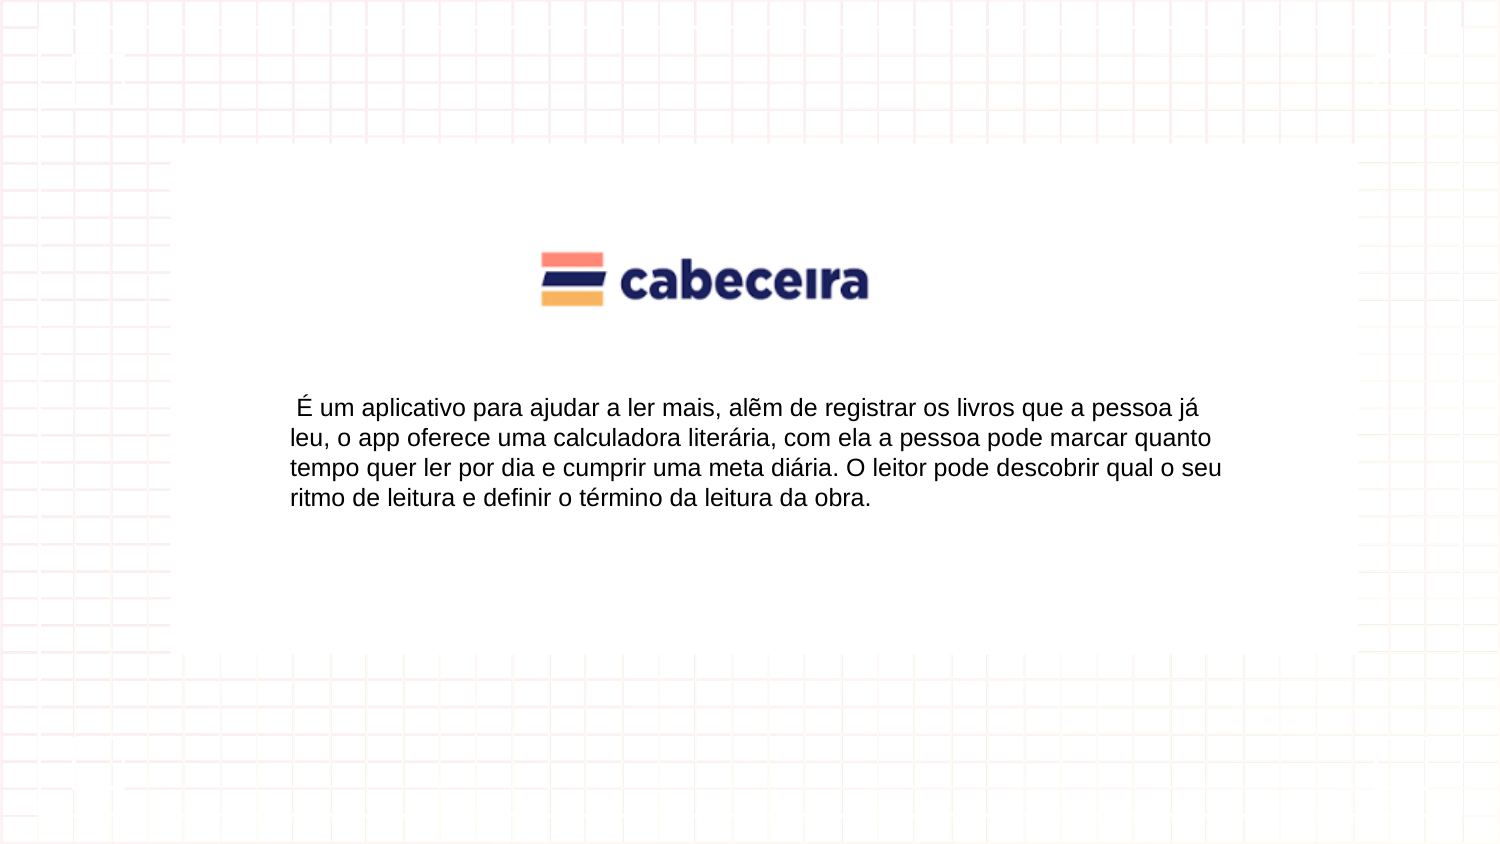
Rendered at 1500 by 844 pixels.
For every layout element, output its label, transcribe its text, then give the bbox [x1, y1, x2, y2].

subtitle [170, 143, 1358, 655]
picture [526, 232, 957, 346]
text_box É um aplicativo para ajudar a ler mais, alẽm de registrar os livros que a pessoa já leu, o app oferece uma calculadora literária, com ela a pessoa pode marcar quanto tempo quer ler por dia e cumprir uma meta diária. O leitor pode descobrir qual o seu ritmo de leitura e definir o término da leitura da obra. [275, 376, 1260, 527]
